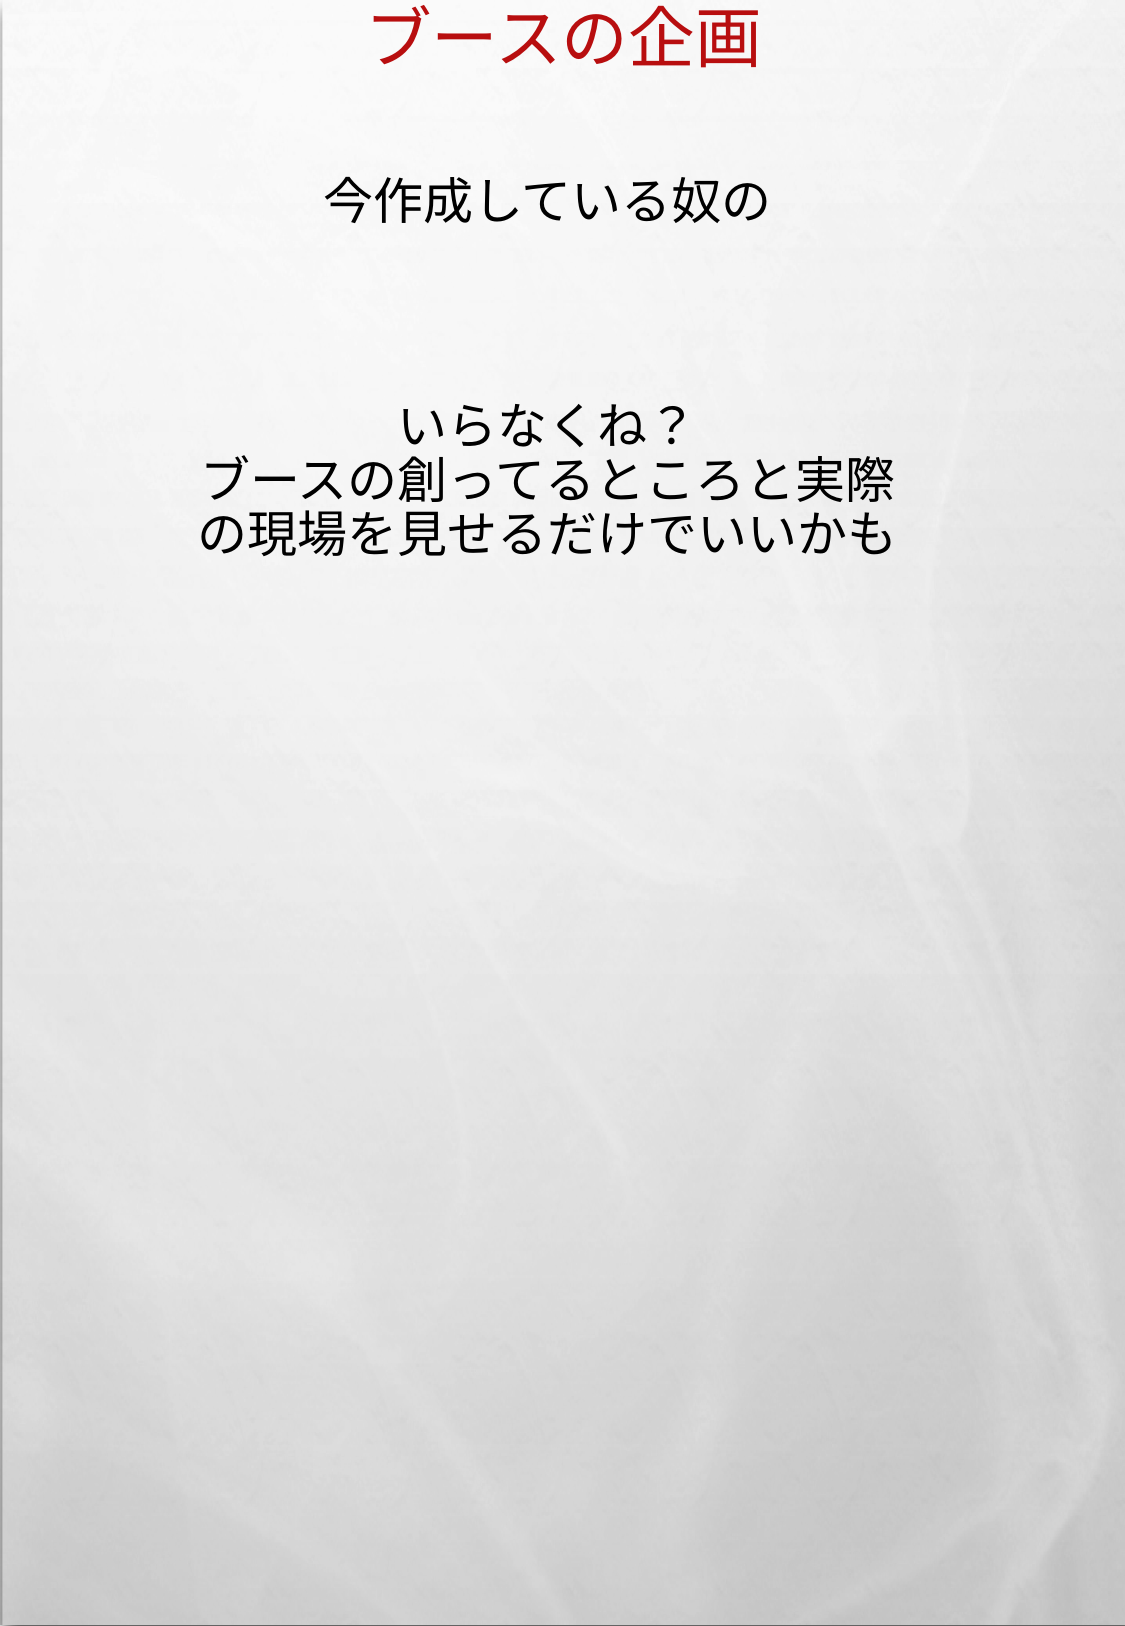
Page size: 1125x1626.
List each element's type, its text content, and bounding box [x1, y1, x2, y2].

text_box いらなくね？ ブースの創ってるところと実際の現場を見せるだけでいいかも [162, 341, 933, 623]
text_box 今作成している奴の [162, 158, 933, 249]
text_box ブースの企画 [178, 0, 949, 87]
